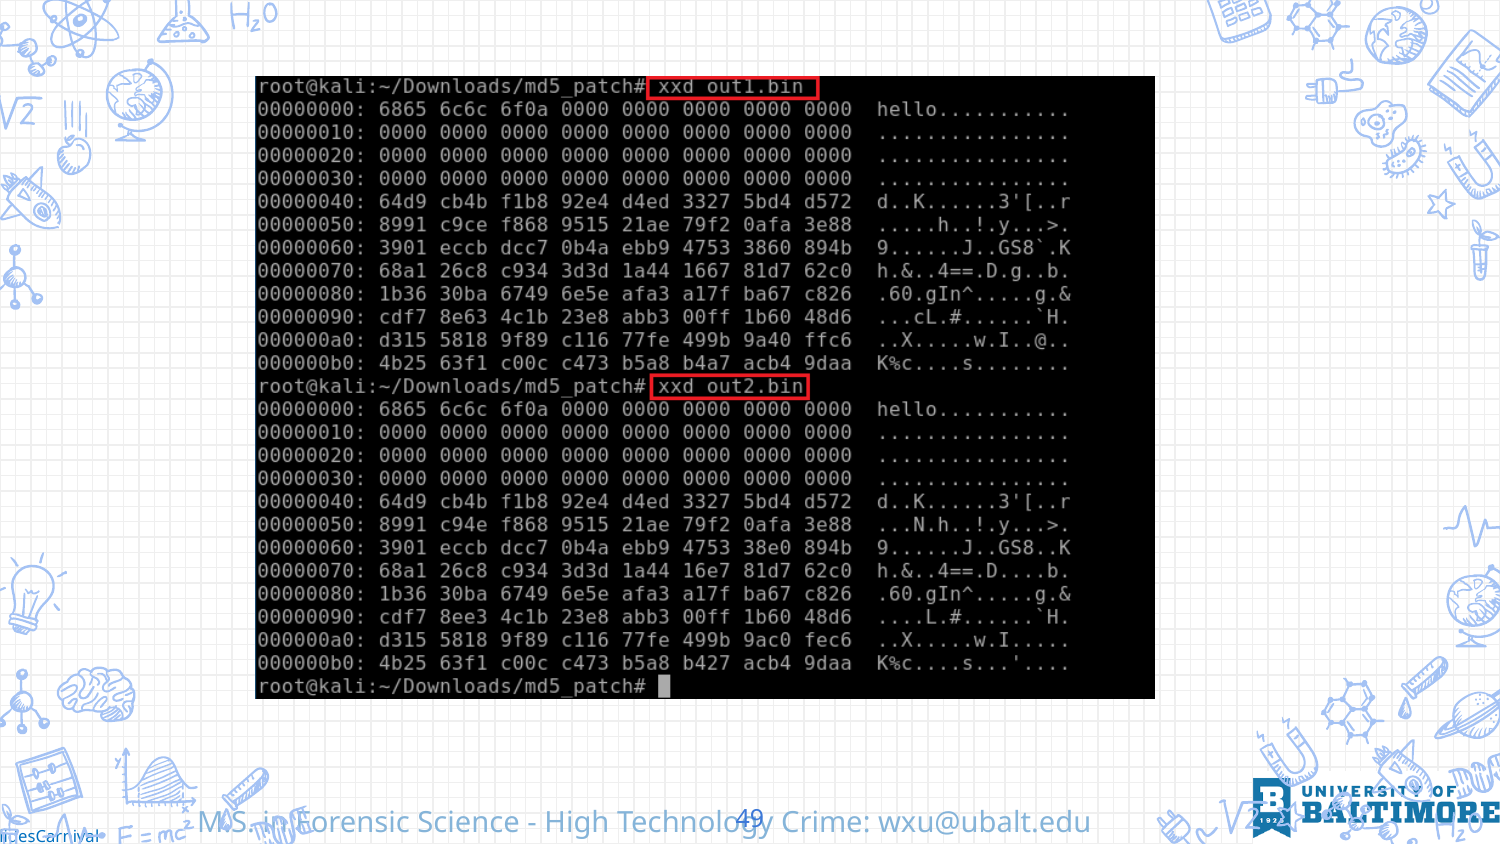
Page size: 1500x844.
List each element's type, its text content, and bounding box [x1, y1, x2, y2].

picture [1481, 771, 1489, 788]
picture [1405, 773, 1430, 800]
picture [1354, 819, 1361, 827]
picture [255, 76, 1155, 700]
picture [1388, 823, 1396, 835]
picture [1471, 771, 1479, 786]
picture [1283, 771, 1308, 783]
picture [1408, 786, 1417, 792]
picture [1375, 780, 1390, 791]
slide_number 49 [705, 796, 795, 844]
picture [1342, 796, 1349, 806]
picture [1253, 771, 1500, 844]
picture [1381, 771, 1421, 792]
picture [1479, 779, 1483, 790]
